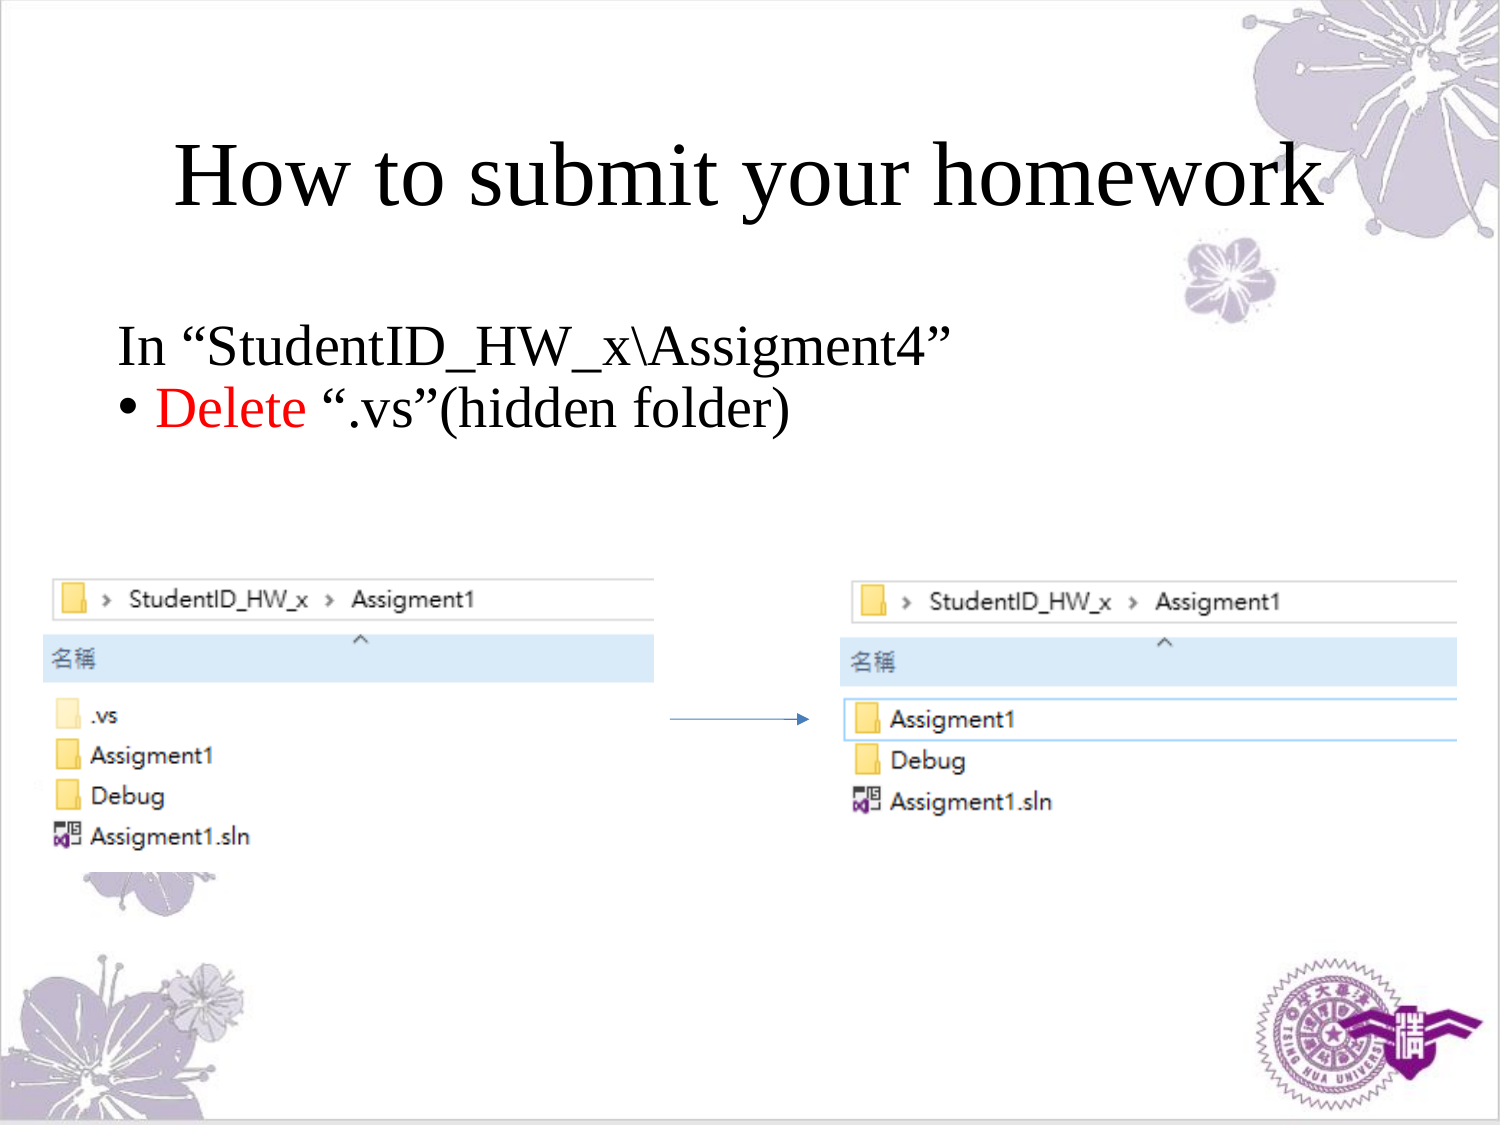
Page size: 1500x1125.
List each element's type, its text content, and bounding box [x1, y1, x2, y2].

picture [0, 0, 1500, 1125]
text_box How to submit your homework [103, 59, 1397, 278]
text_box In “StudentID_HW_x\Assigment4” Delete “.vs”(hidden folder) [103, 299, 1397, 1014]
text_box [669, 713, 810, 726]
